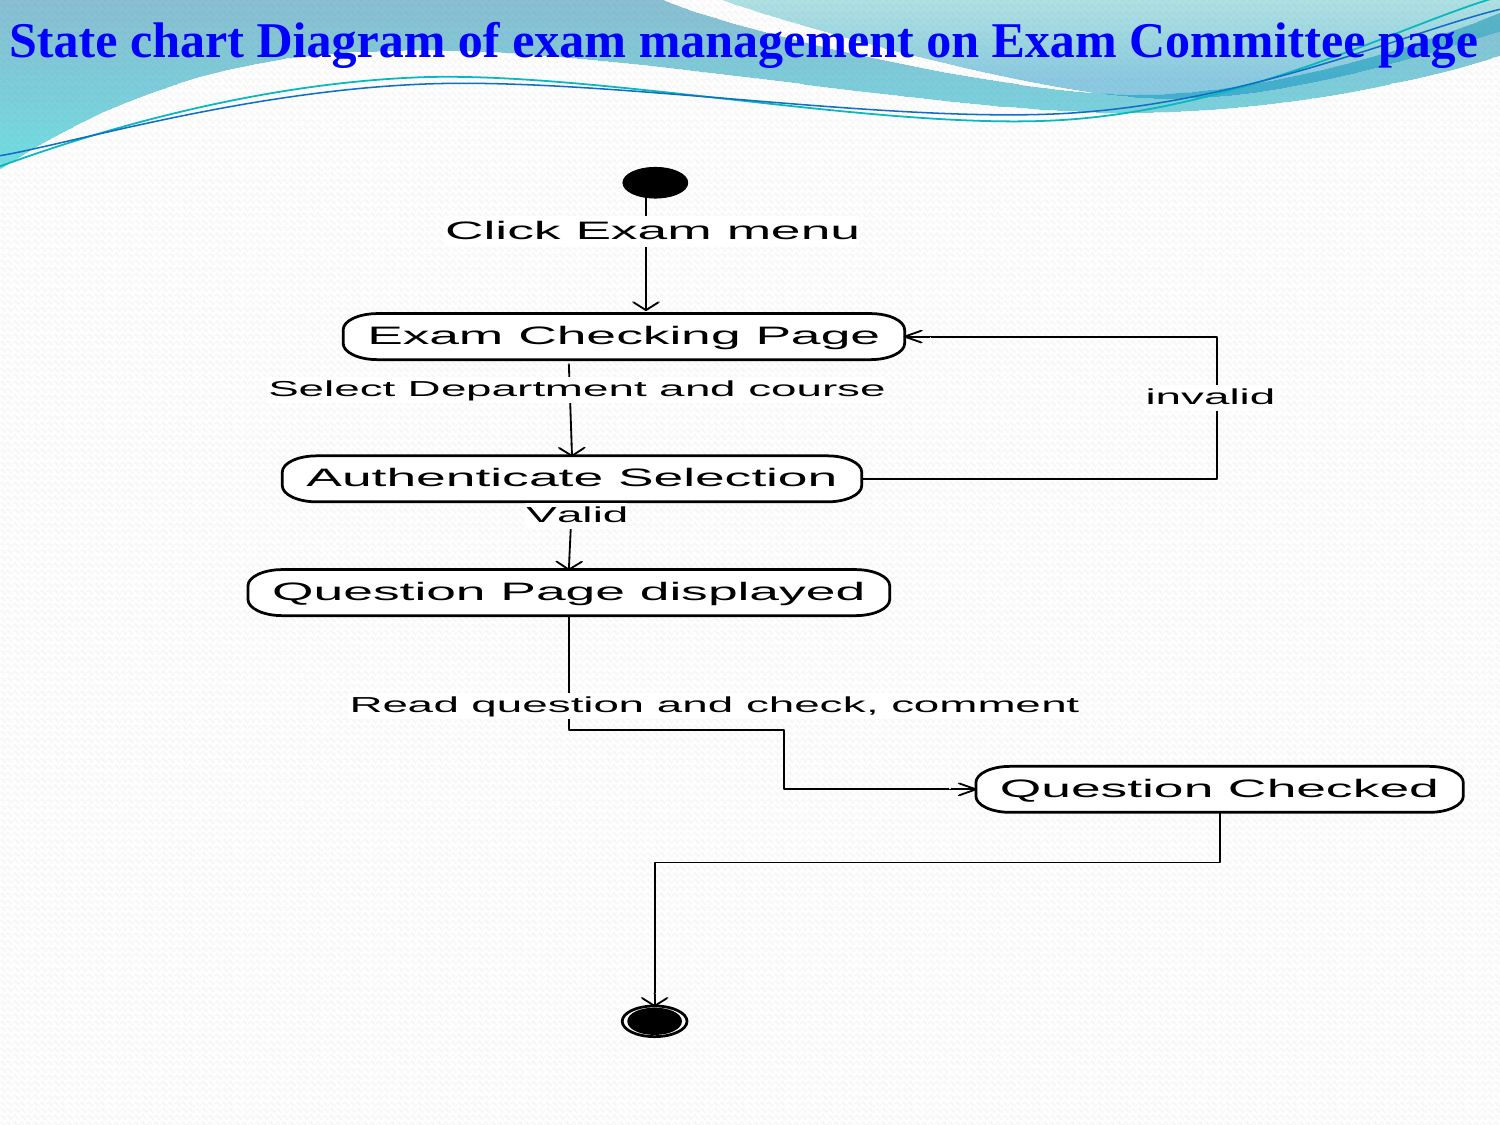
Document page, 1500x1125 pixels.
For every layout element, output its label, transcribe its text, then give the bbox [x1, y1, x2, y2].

text_box State chart Diagram of exam management on Exam Committee page [0, 0, 1494, 76]
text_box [23, 140, 1500, 1091]
